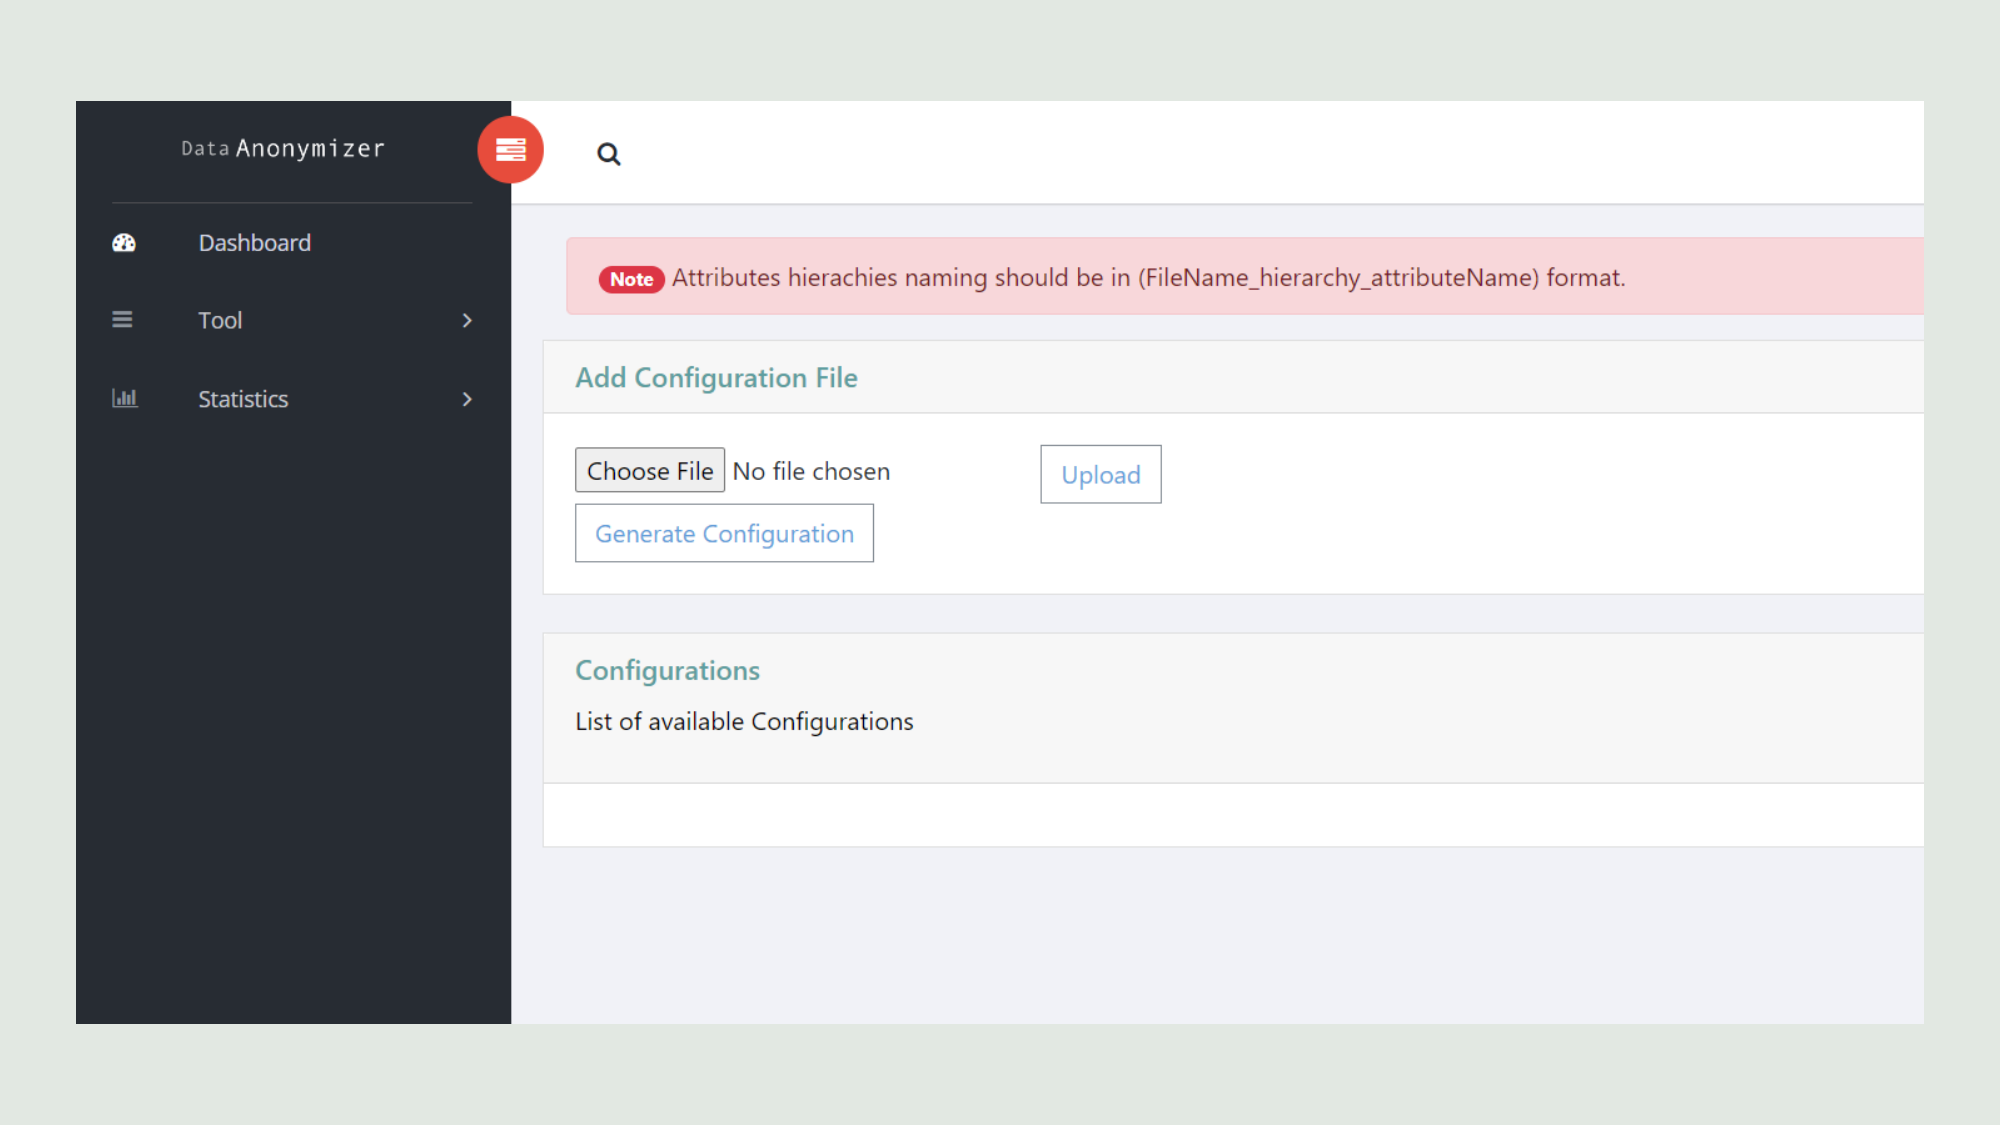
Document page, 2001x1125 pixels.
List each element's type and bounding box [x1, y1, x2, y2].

picture [76, 101, 1924, 1024]
